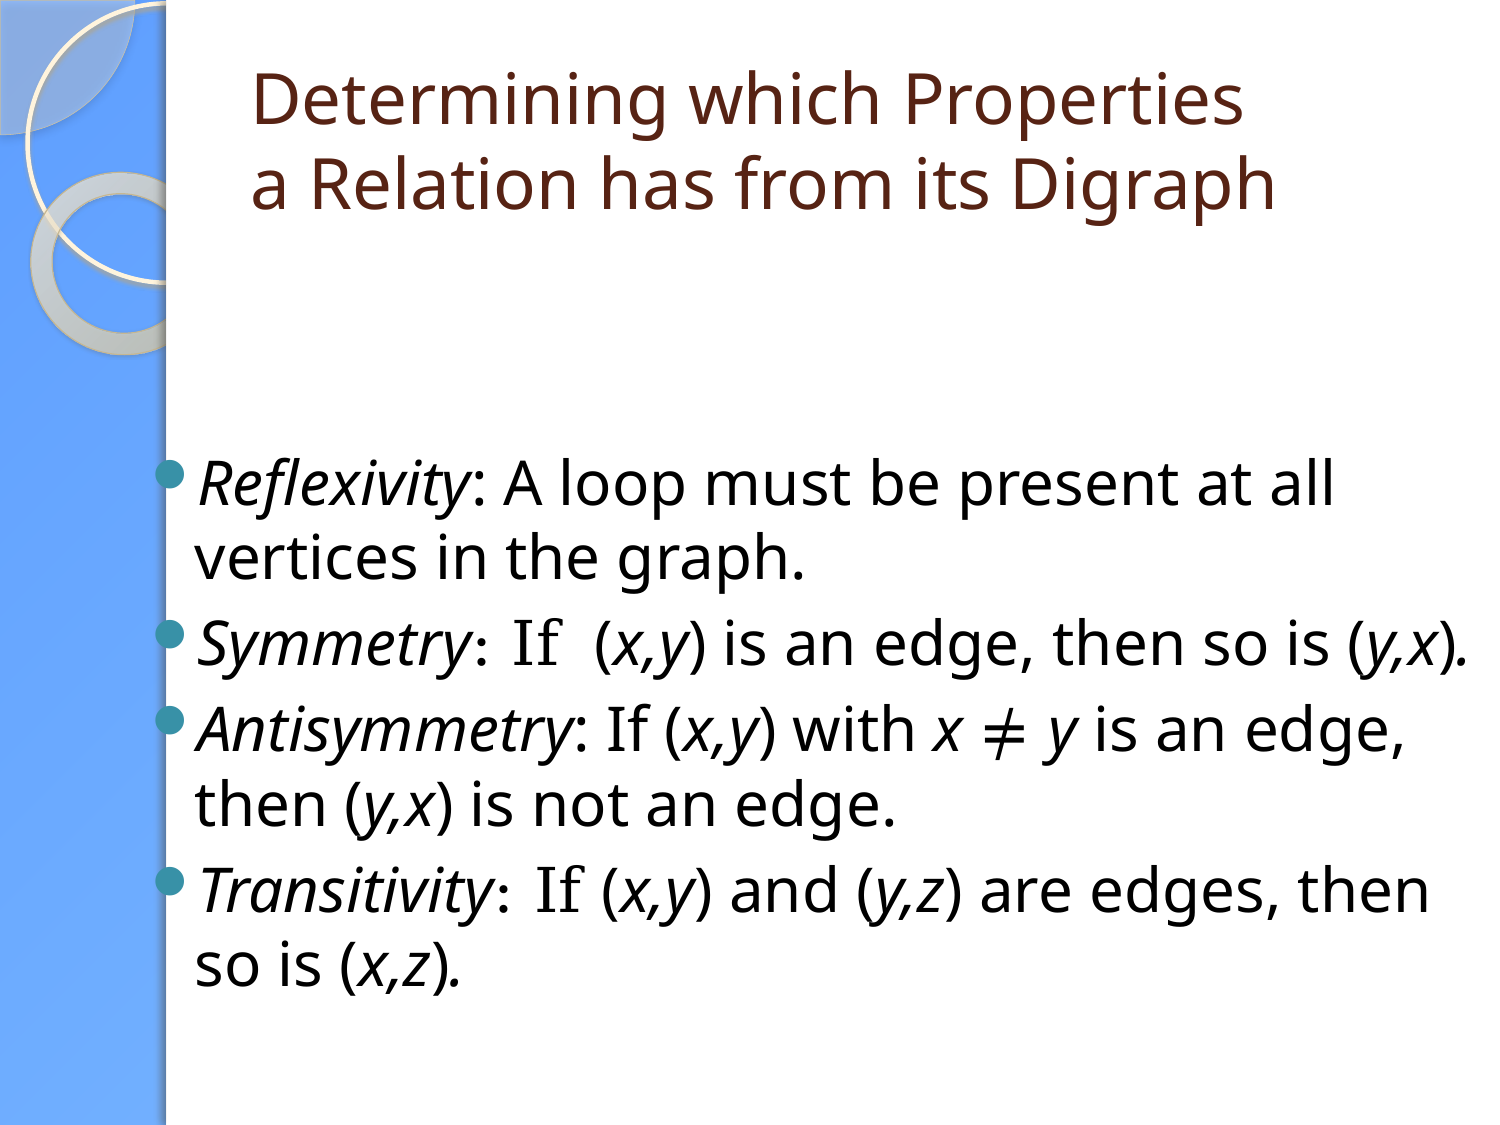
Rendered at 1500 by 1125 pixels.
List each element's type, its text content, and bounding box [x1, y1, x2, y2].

title Determining which Properties a Relation has from its Digraph [235, 45, 1466, 233]
list Reflexivity: A loop must be present at all vertices in the graph. Symmetry: If (x,y) is an edge, then so is (y,x). Antisymmetry: If (x,y) with x ≠ y is an edge, then (y,x) is not an edge. Transitivity: If (x,y) and (y,z) are edges, then so is (x,z). [123, 349, 1500, 1070]
